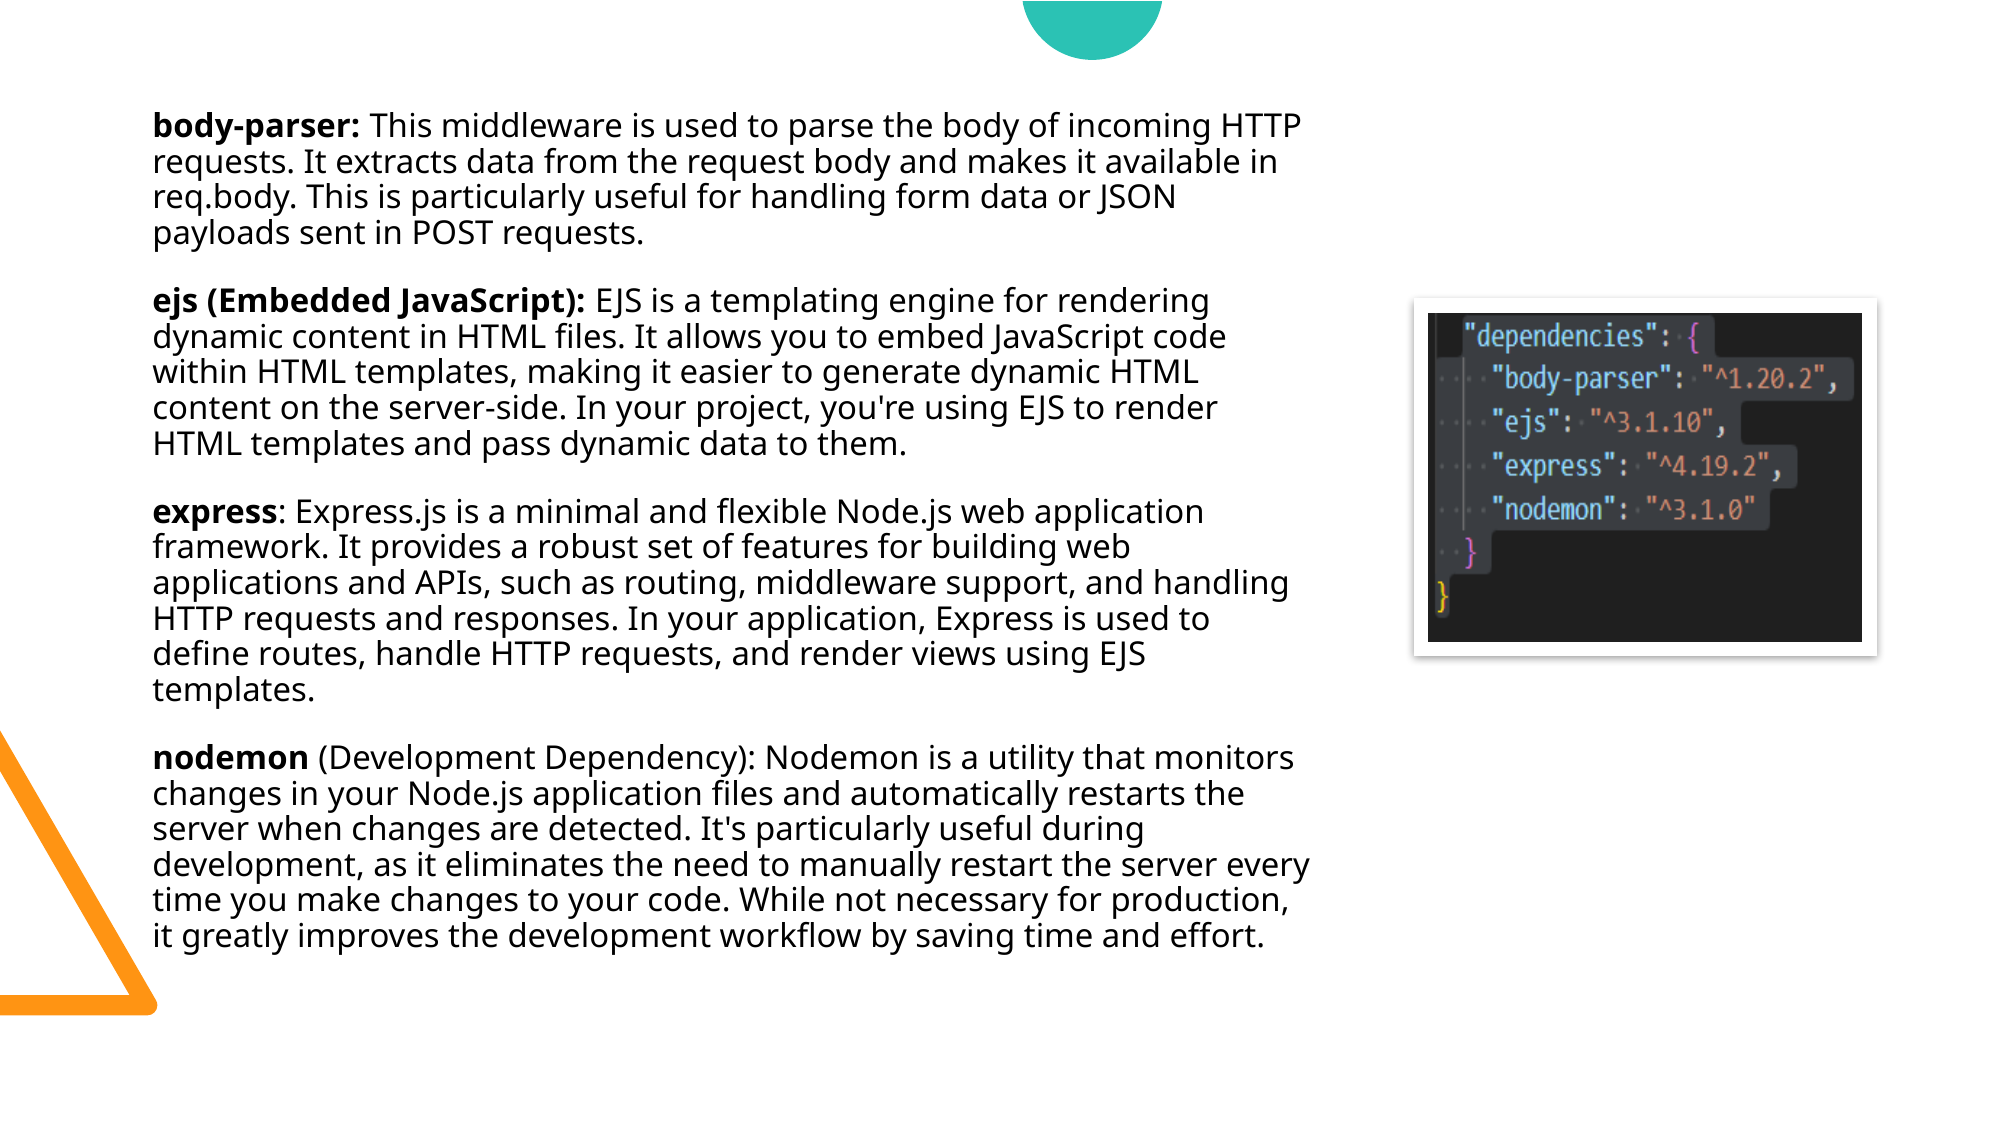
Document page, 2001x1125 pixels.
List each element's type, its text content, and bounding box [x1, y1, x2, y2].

picture [1427, 312, 1863, 643]
list body-parser: This middleware is used to parse the body of incoming HTTP requests. It extracts data from the request body and makes it available in req.body. This is particularly useful for handling form data or JSON payloads sent in POST requests. ejs (Embedded JavaScript): EJS is a templating engine for rendering dynamic content in HTML files. It allows you to embed JavaScript code within HTML templates, making it easier to generate dynamic HTML content on the server-side. In your project, you're using EJS to render HTML templates and pass dynamic data to them. express: Express.js is a minimal and flexible Node.js web application framework. It provides a robust set of features for building web applications and APIs, such as routing, middleware support, and handling HTTP requests and responses. In your application, Express is used to define routes, handle HTTP requests, and render views using EJS templates. nodemon (Development Dependency): Nodemon is a utility that monitors changes in your Node.js application files and automatically restarts the server when changes are detected. It's particularly useful during development, as it eliminates the need to manually restart the server every time you make changes to your code. While not necessary for production, it greatly improves the development workflow by saving time and effort. [137, 101, 1328, 989]
